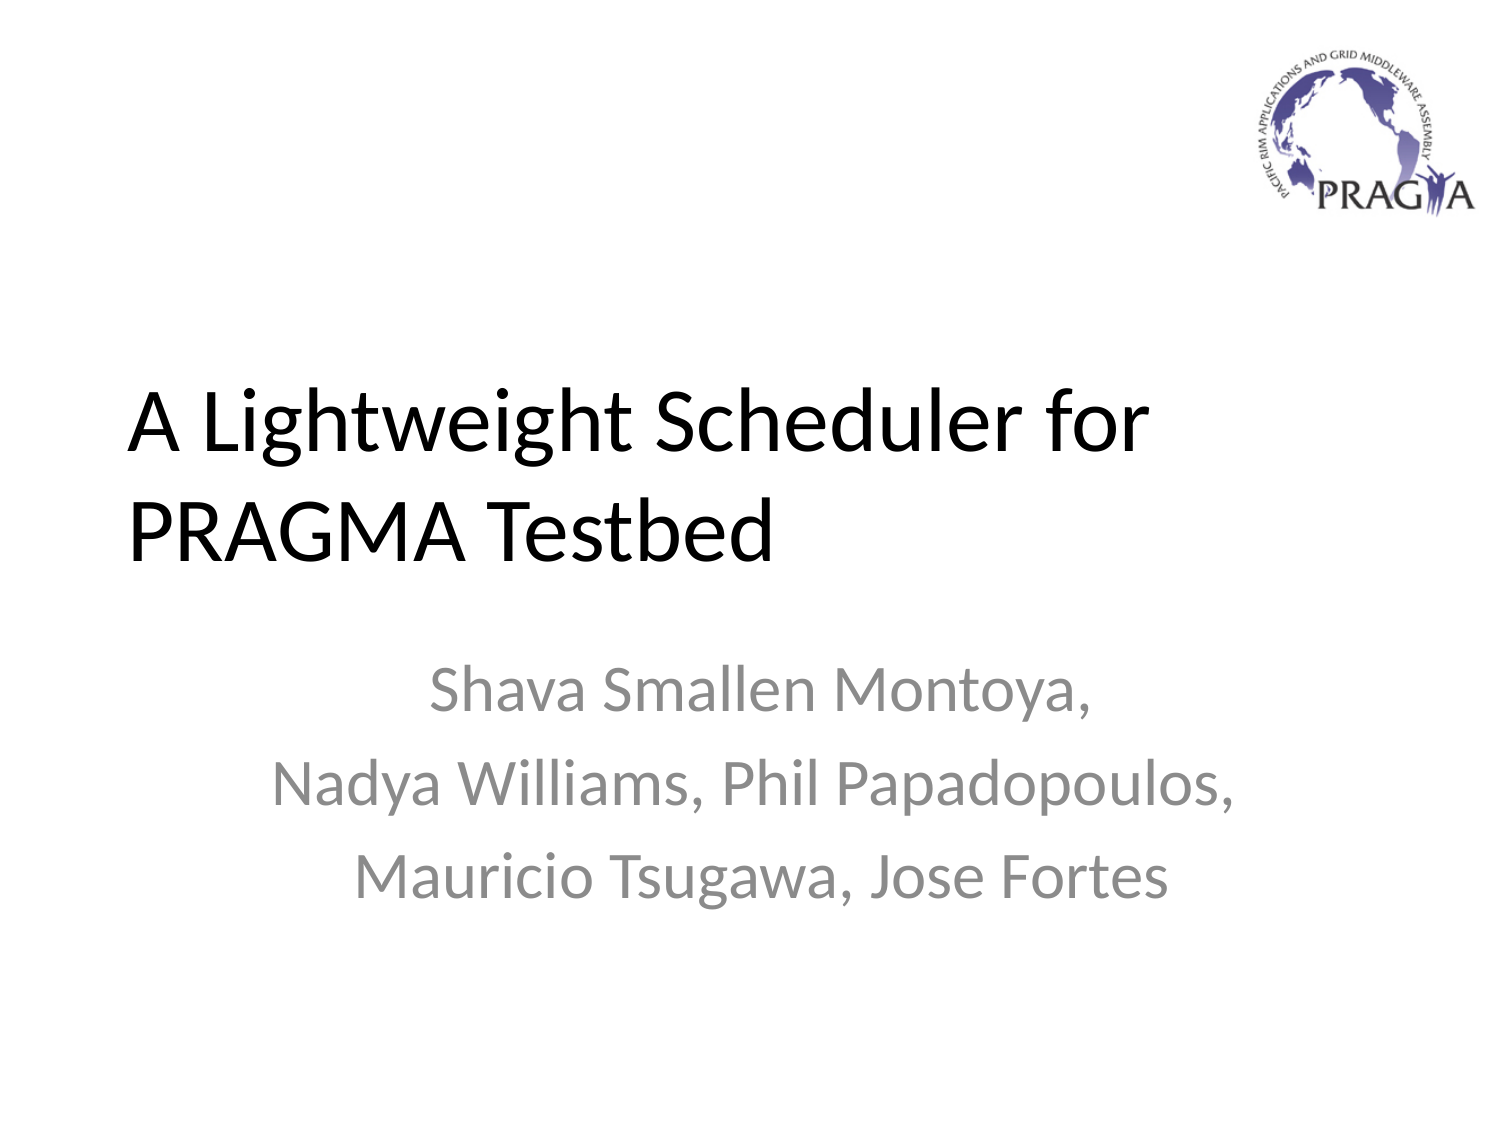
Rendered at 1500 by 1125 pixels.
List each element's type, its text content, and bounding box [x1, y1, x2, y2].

picture [1253, 45, 1479, 220]
subtitle Shava Smallen Montoya, Nadya Williams, Phil Papadopoulos, Mauricio Tsugawa, Jose Fortes [82, 637, 1442, 925]
title A Lightweight Scheduler for PRAGMA Testbed [112, 349, 1388, 591]
